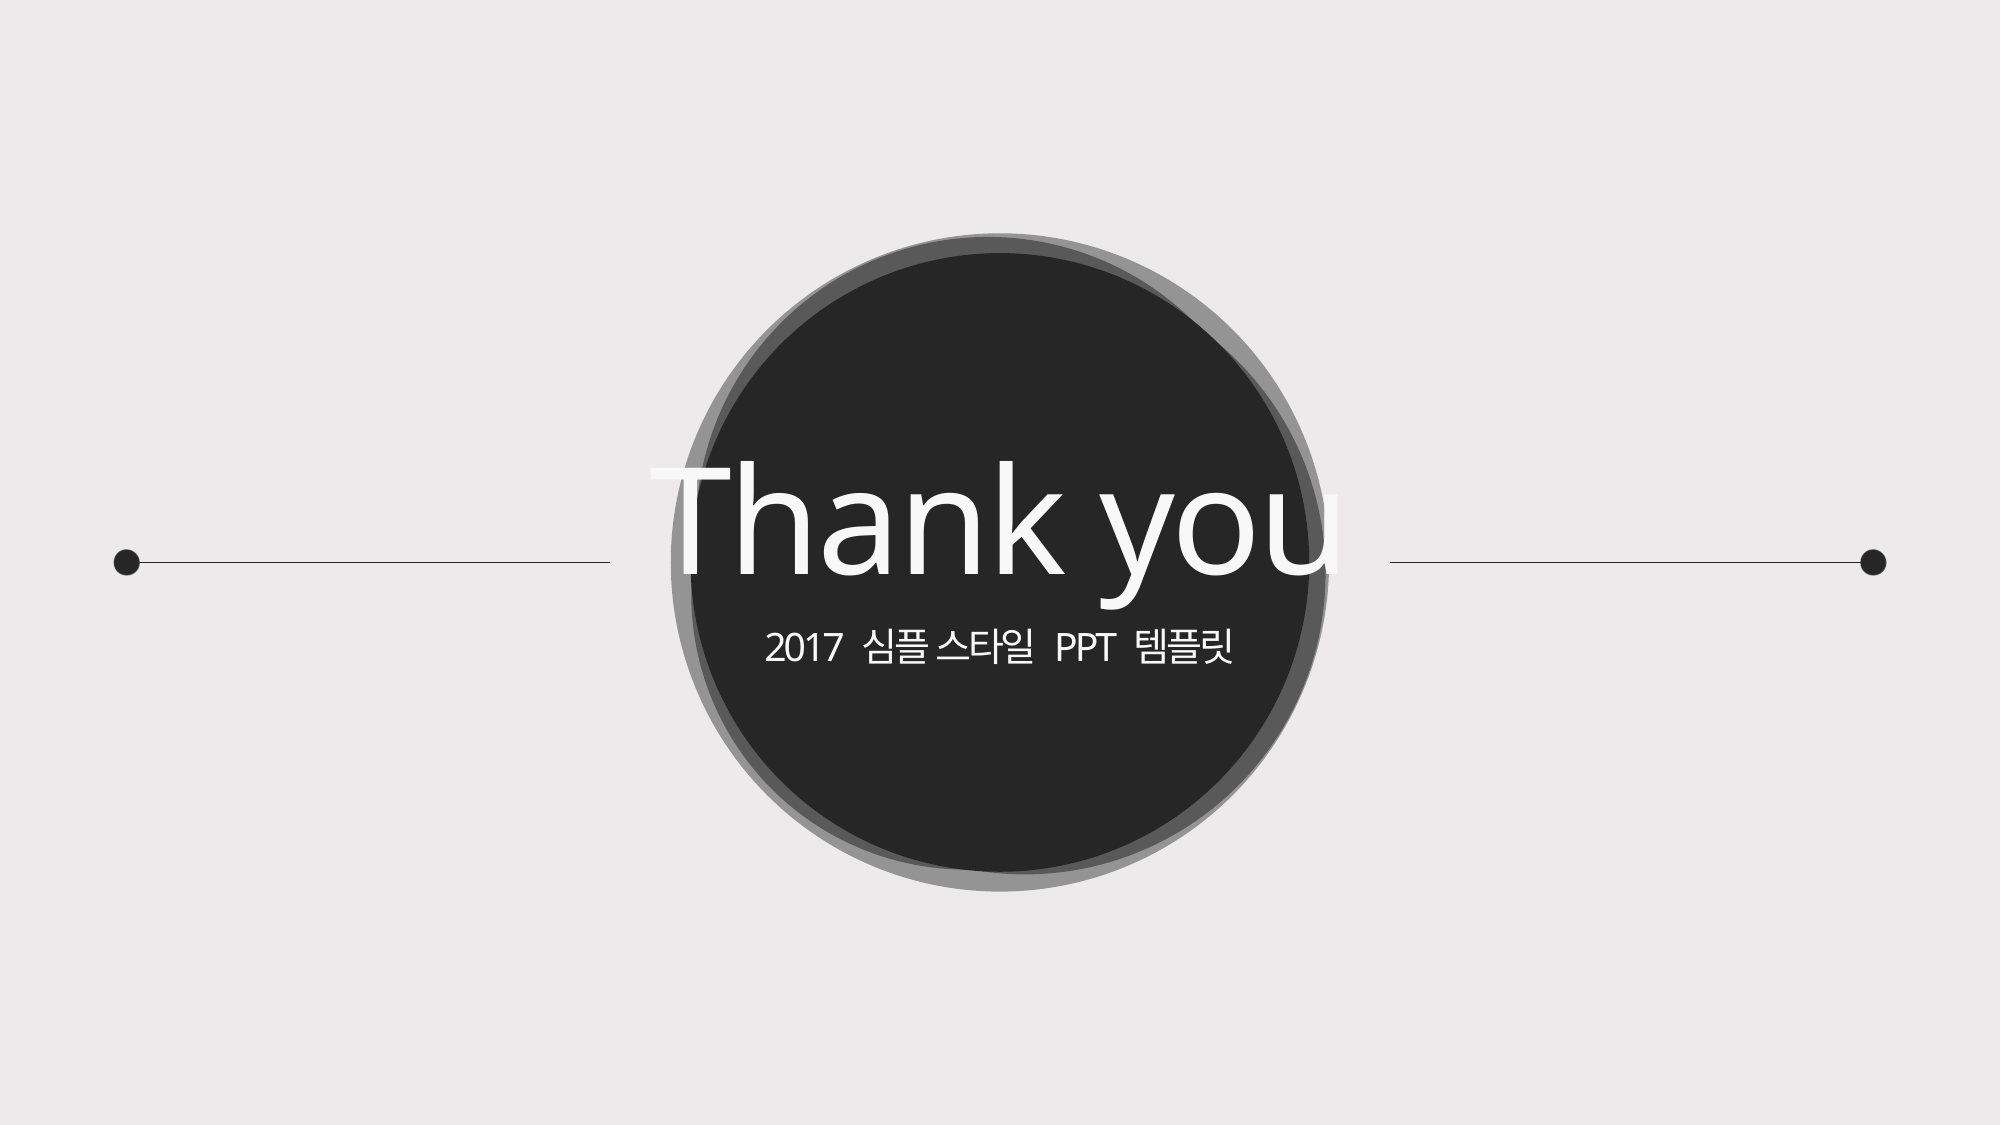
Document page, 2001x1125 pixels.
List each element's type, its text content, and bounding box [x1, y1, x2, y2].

text_box Thank you [634, 418, 1366, 612]
text_box 2017 심플 스타일 PPT 템플릿 [749, 615, 1251, 677]
